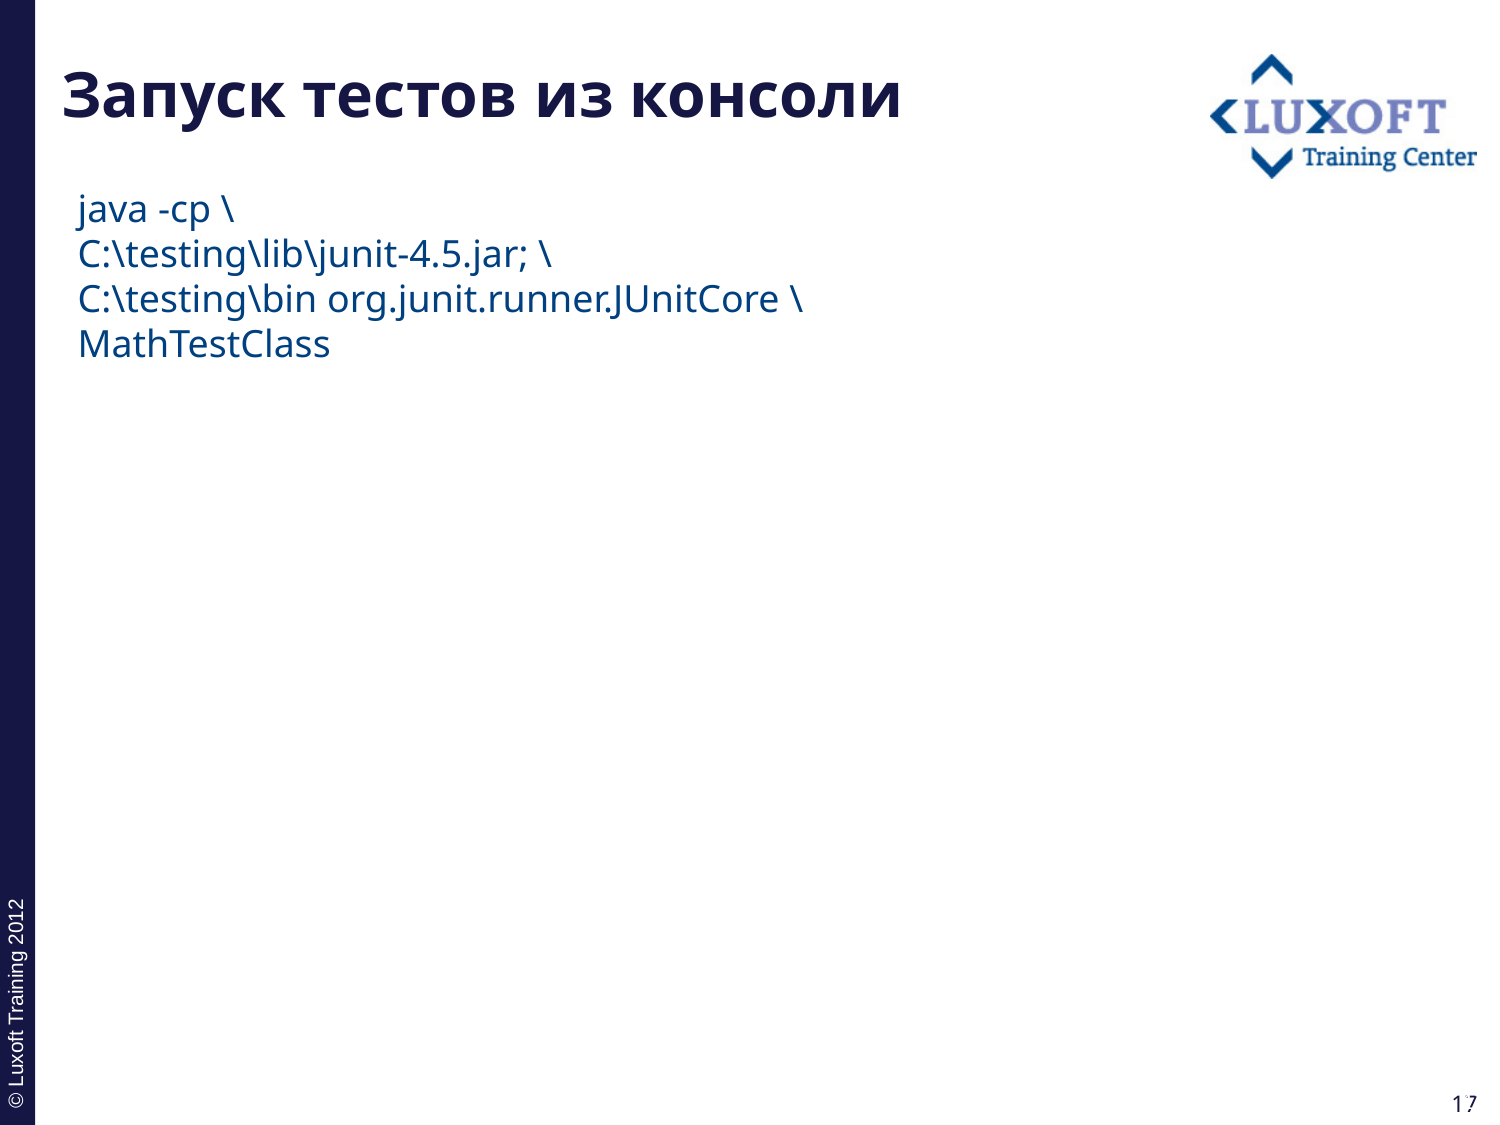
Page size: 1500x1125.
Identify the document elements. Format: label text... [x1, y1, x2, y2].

picture [1210, 54, 1477, 179]
title Запуск тестов из консоли [46, 20, 1397, 165]
text_box java -cp \ C:\testing\lib\junit-4.5.jar; \ C:\testing\bin org.junit.runner.JUnitCore \ MathTestClass [62, 161, 887, 381]
